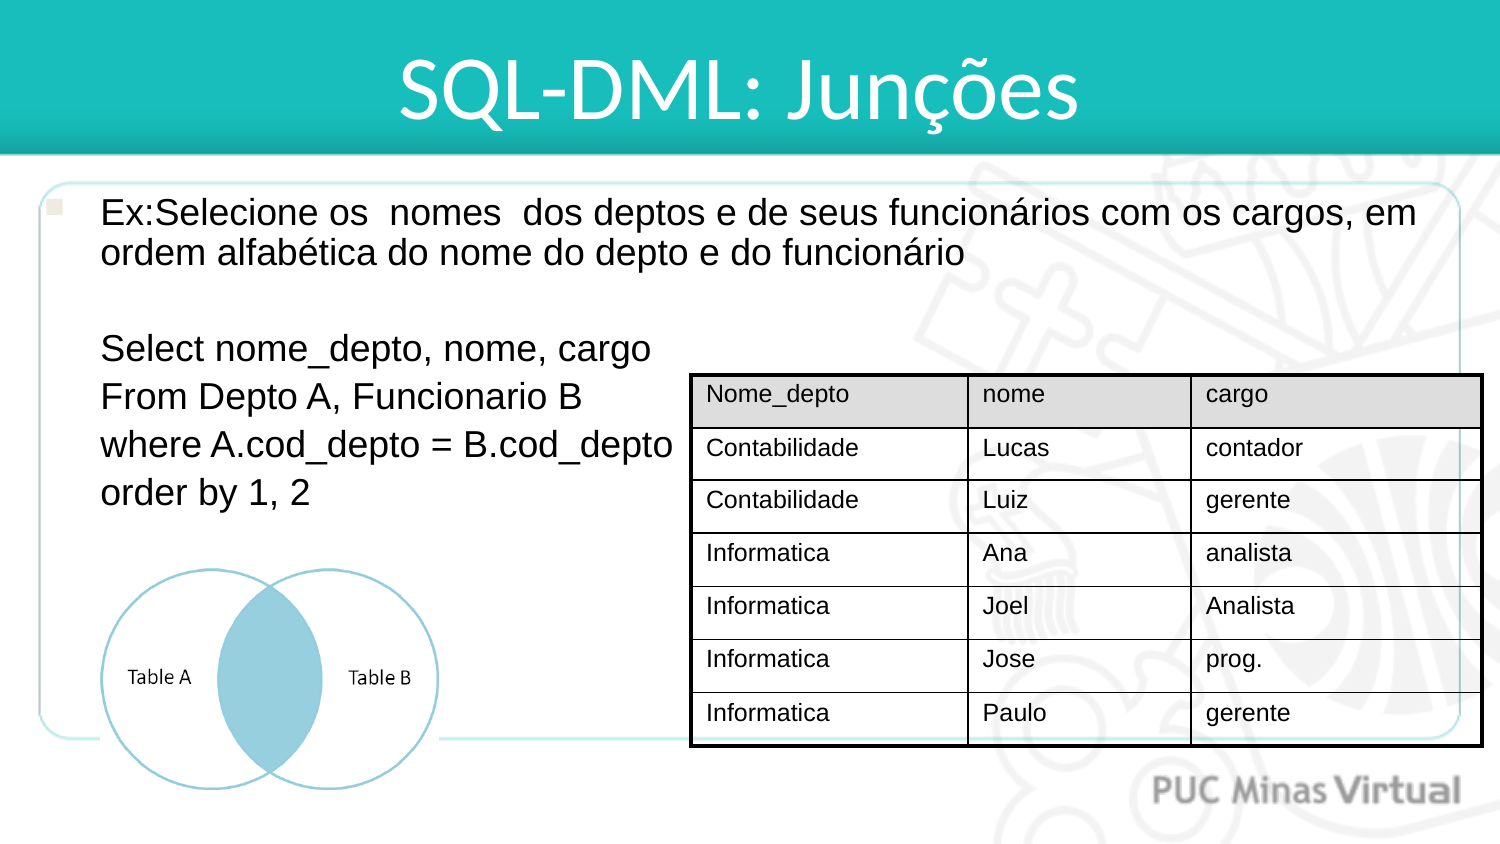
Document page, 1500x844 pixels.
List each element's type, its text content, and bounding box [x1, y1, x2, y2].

table_cell Informatica [693, 693, 967, 744]
picture [0, 0, 1500, 844]
table_cell gerente [1192, 481, 1480, 532]
table_cell Joel [969, 587, 1190, 639]
table_cell prog. [1192, 640, 1480, 692]
table_cell Ana [969, 534, 1190, 586]
title SQL-DML: Junções [64, 20, 1415, 189]
table_cell analista [1192, 534, 1480, 586]
table_header nome [969, 377, 1190, 427]
text_box Ex:Selecione os nomes dos deptos e de seus funcionários com os cargos, em ordem alfabética do nome do depto e do funcionário Select nome_depto, nome, cargo From Depto A, Funcionario B where A.cod_depto = B.cod_depto order by 1, 2 [29, 185, 1447, 310]
table_cell Lucas [969, 429, 1190, 479]
table_cell Informatica [693, 640, 967, 692]
table_cell Contabilidade [693, 429, 967, 479]
table_cell Contabilidade [693, 481, 967, 532]
table_cell Paulo [969, 693, 1190, 744]
table_cell Analista [1192, 587, 1480, 639]
table_cell gerente [1192, 693, 1480, 744]
table_cell Jose [969, 640, 1190, 692]
table_cell Luiz [969, 481, 1190, 532]
table_cell Informatica [693, 587, 967, 639]
table_cell contador [1192, 429, 1480, 479]
table_header Nome_depto [693, 377, 967, 427]
table_header cargo [1192, 377, 1480, 427]
table_cell Informatica [693, 534, 967, 586]
